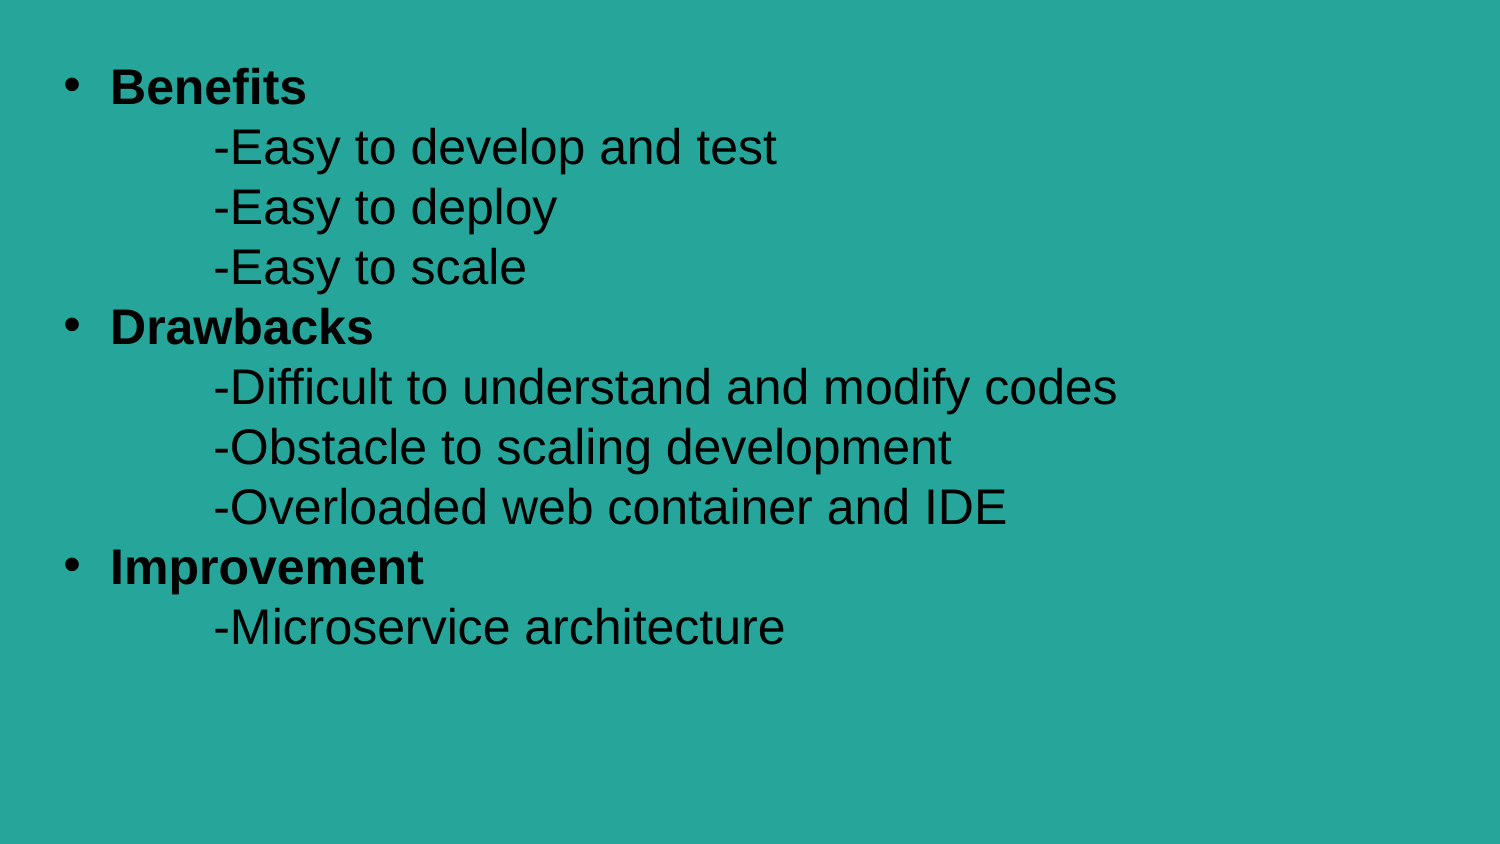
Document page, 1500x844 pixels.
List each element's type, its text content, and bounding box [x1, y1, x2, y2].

text_box Benefits -Easy to develop and test -Easy to deploy -Easy to scale Drawbacks -Difficult to understand and modify codes -Obstacle to scaling development -Overloaded web container and IDE Improvement -Microservice architecture [48, 46, 1271, 662]
